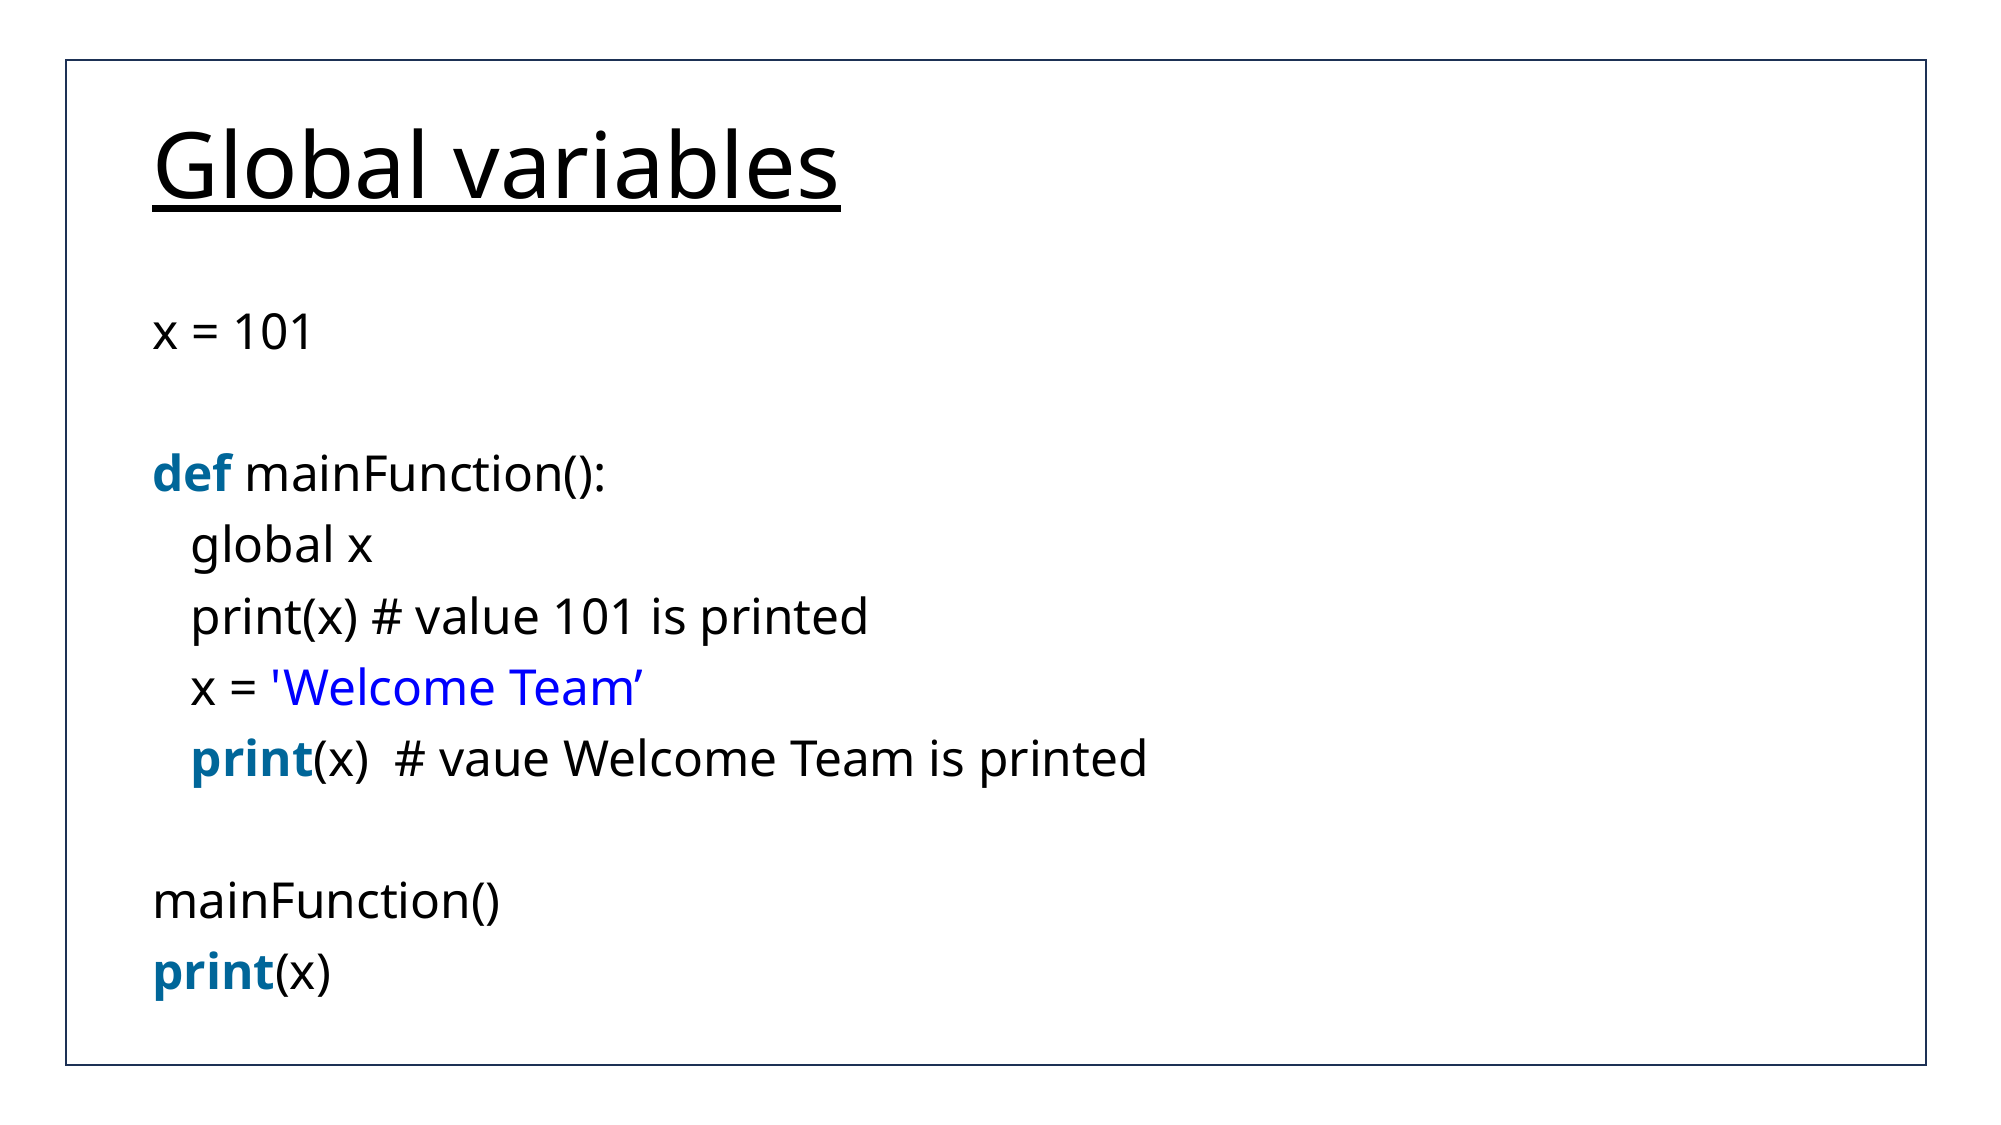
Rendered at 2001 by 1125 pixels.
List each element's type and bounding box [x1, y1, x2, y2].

text_box [65, 59, 1927, 1066]
